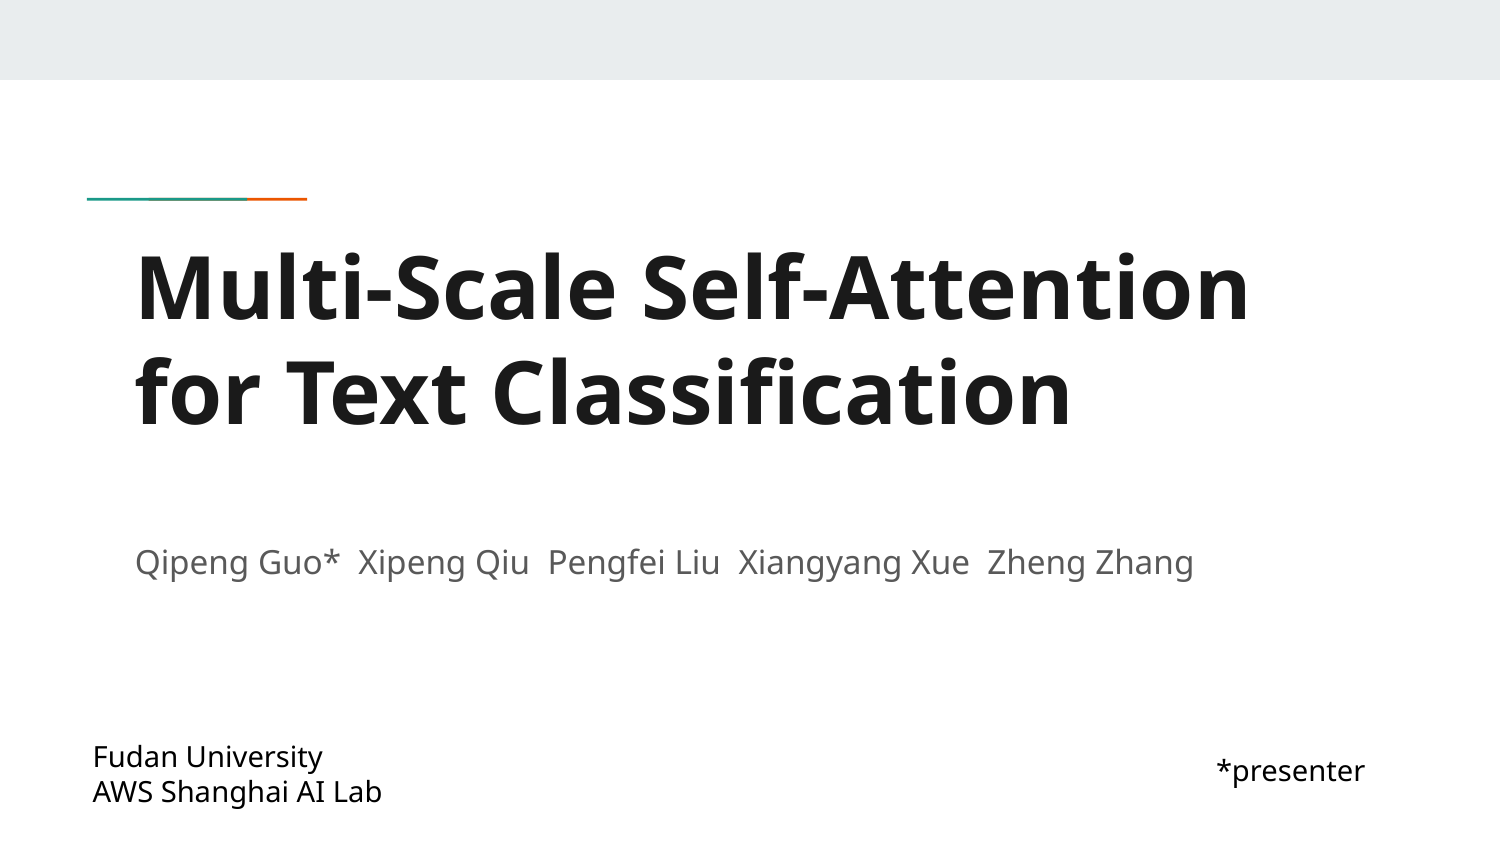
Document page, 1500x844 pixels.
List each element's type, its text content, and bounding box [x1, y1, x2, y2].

text_box Fudan University AWS Shanghai AI Lab [77, 722, 692, 829]
text_box *presenter [1201, 737, 1500, 844]
title Multi-Scale Self-Attention for Text Classification [119, 216, 1381, 490]
subtitle Qipeng Guo* Xipeng Qiu Pengfei Liu Xiangyang Xue Zheng Zhang [119, 520, 1381, 610]
